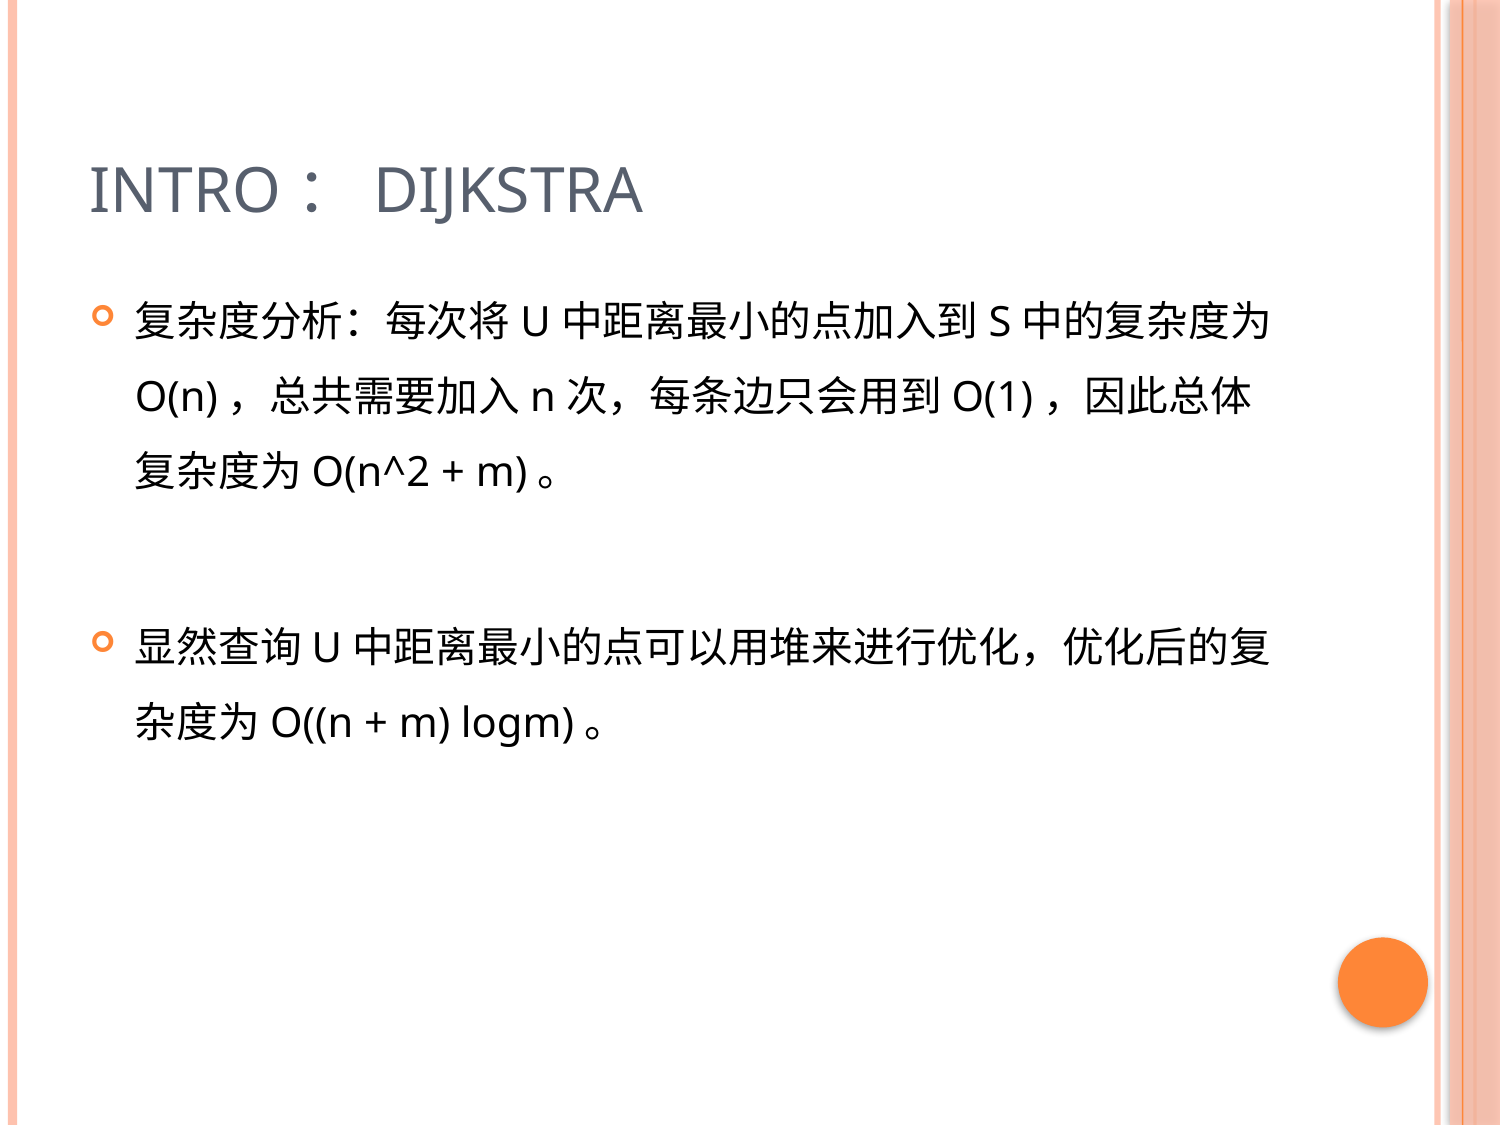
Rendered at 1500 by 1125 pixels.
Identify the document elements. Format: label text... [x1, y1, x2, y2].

title Intro：Dijkstra [75, 45, 1300, 233]
list 复杂度分析：每次将U中距离最小的点加入到S中的复杂度为O(n)，总共需要加入n次，每条边只会用到O(1)，因此总体复杂度为O(n^2 + m)。 显然查询U中距离最小的点可以用堆来进行优化，优化后的复杂度为O((n + m) logm)。 [75, 262, 1300, 1062]
